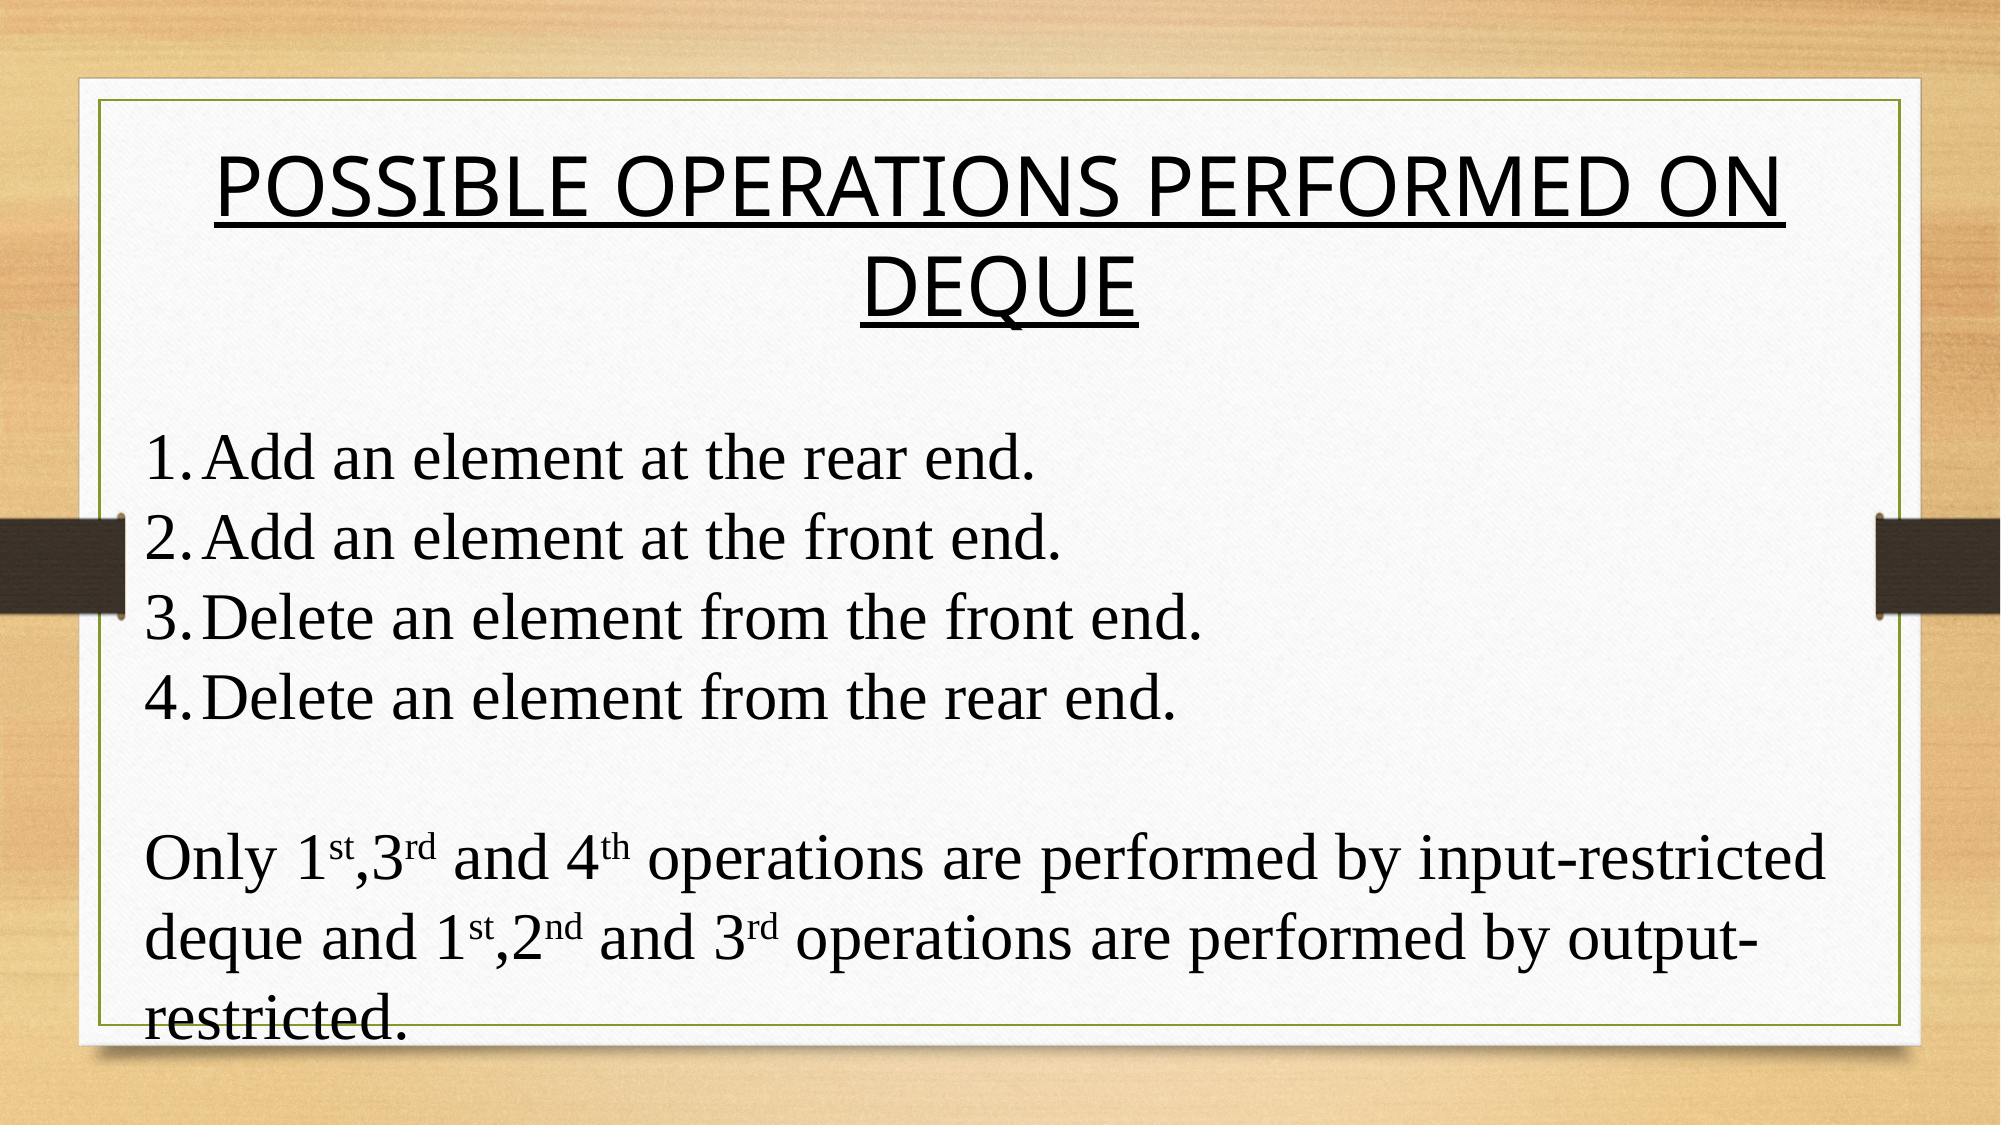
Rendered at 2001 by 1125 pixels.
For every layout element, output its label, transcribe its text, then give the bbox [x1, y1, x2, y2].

text_box POSSIBLE OPERATIONS PERFORMED ON DEQUE Add an element at the rear end. Add an element at the front end. Delete an element from the front end. Delete an element from the rear end. Only 1st,3rd and 4th operations are performed by input-restricted deque and 1st,2nd and 3rd operations are performed by output-restricted. [130, 125, 1869, 1060]
picture [0, 0, 2001, 1125]
